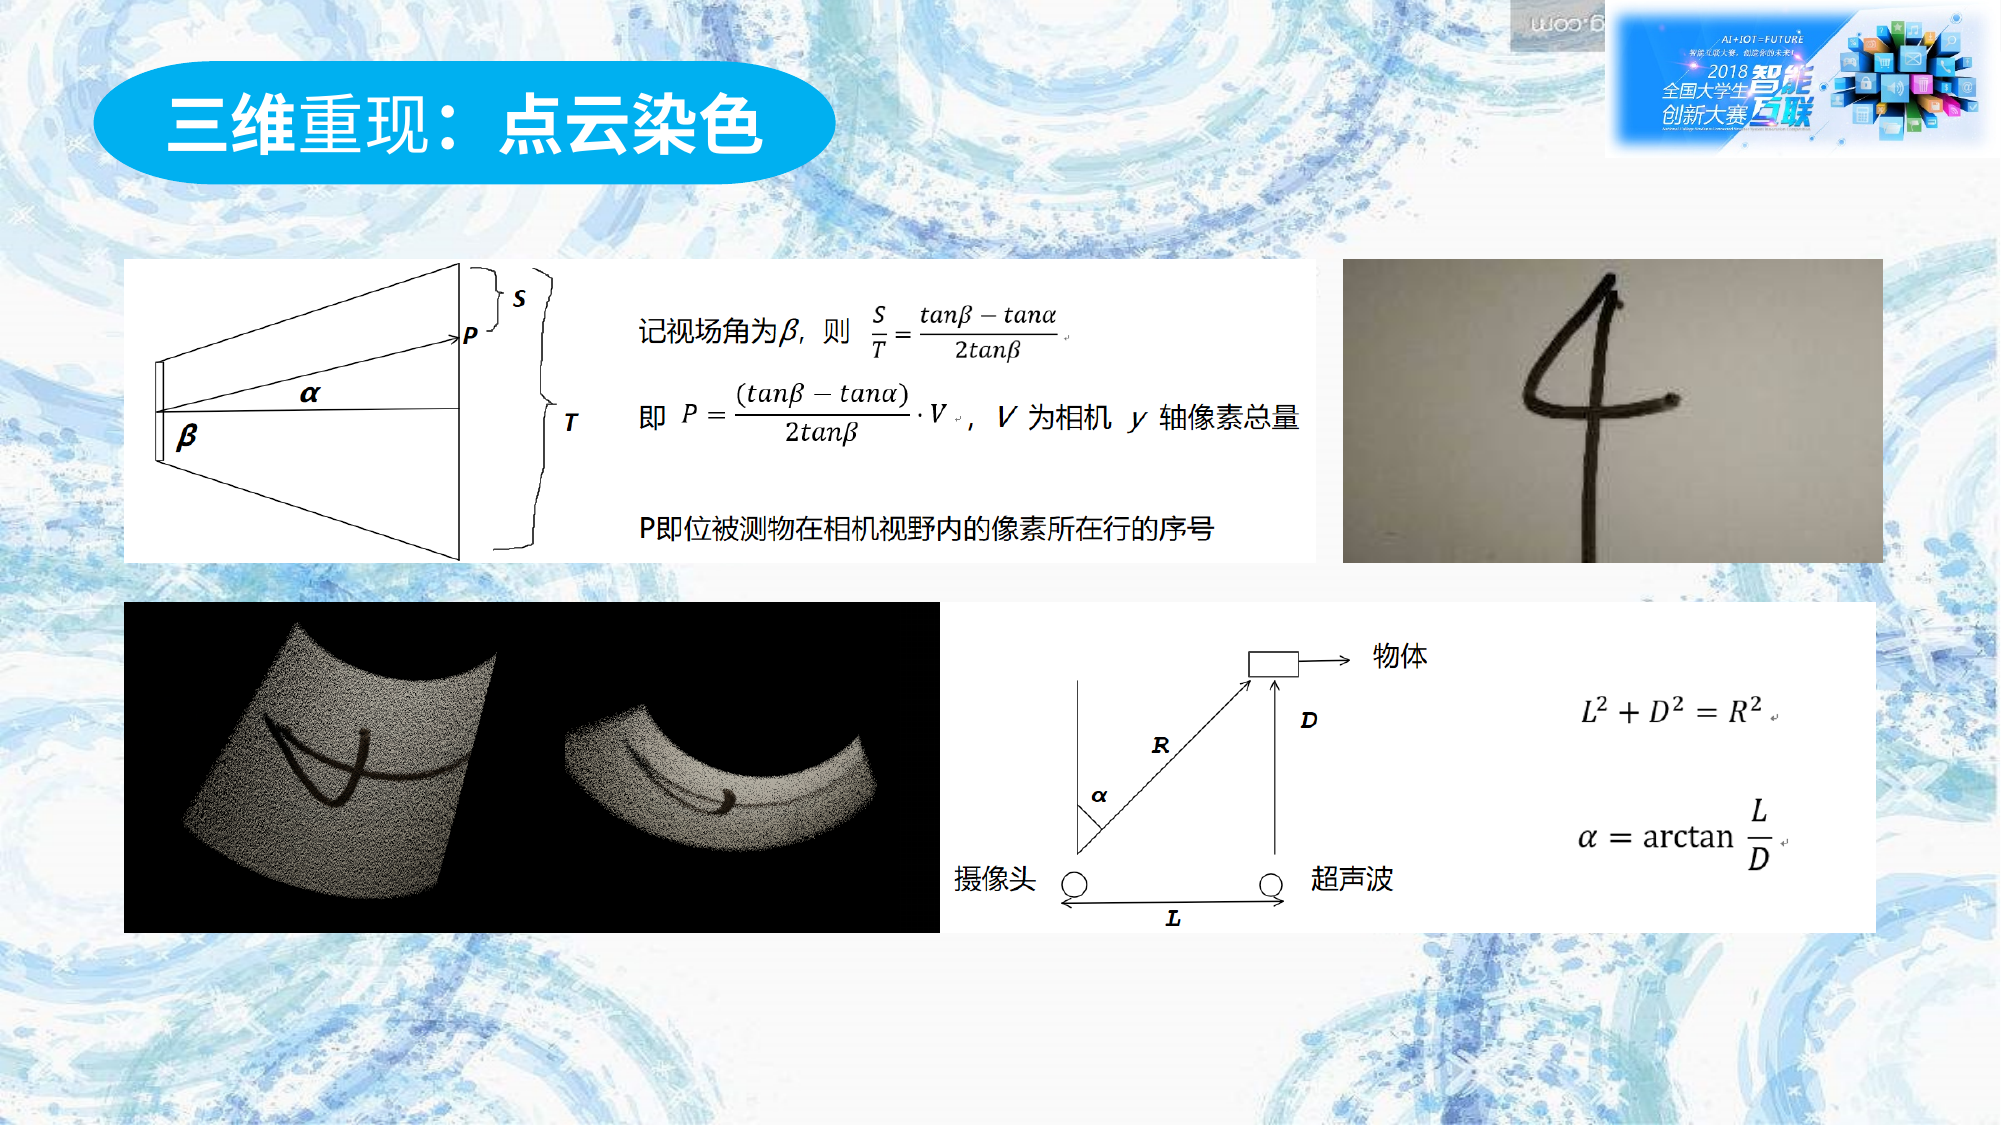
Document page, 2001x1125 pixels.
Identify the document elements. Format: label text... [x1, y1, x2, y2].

text_box 三维重现：点云染色 [93, 61, 836, 185]
picture [0, 0, 2001, 1125]
